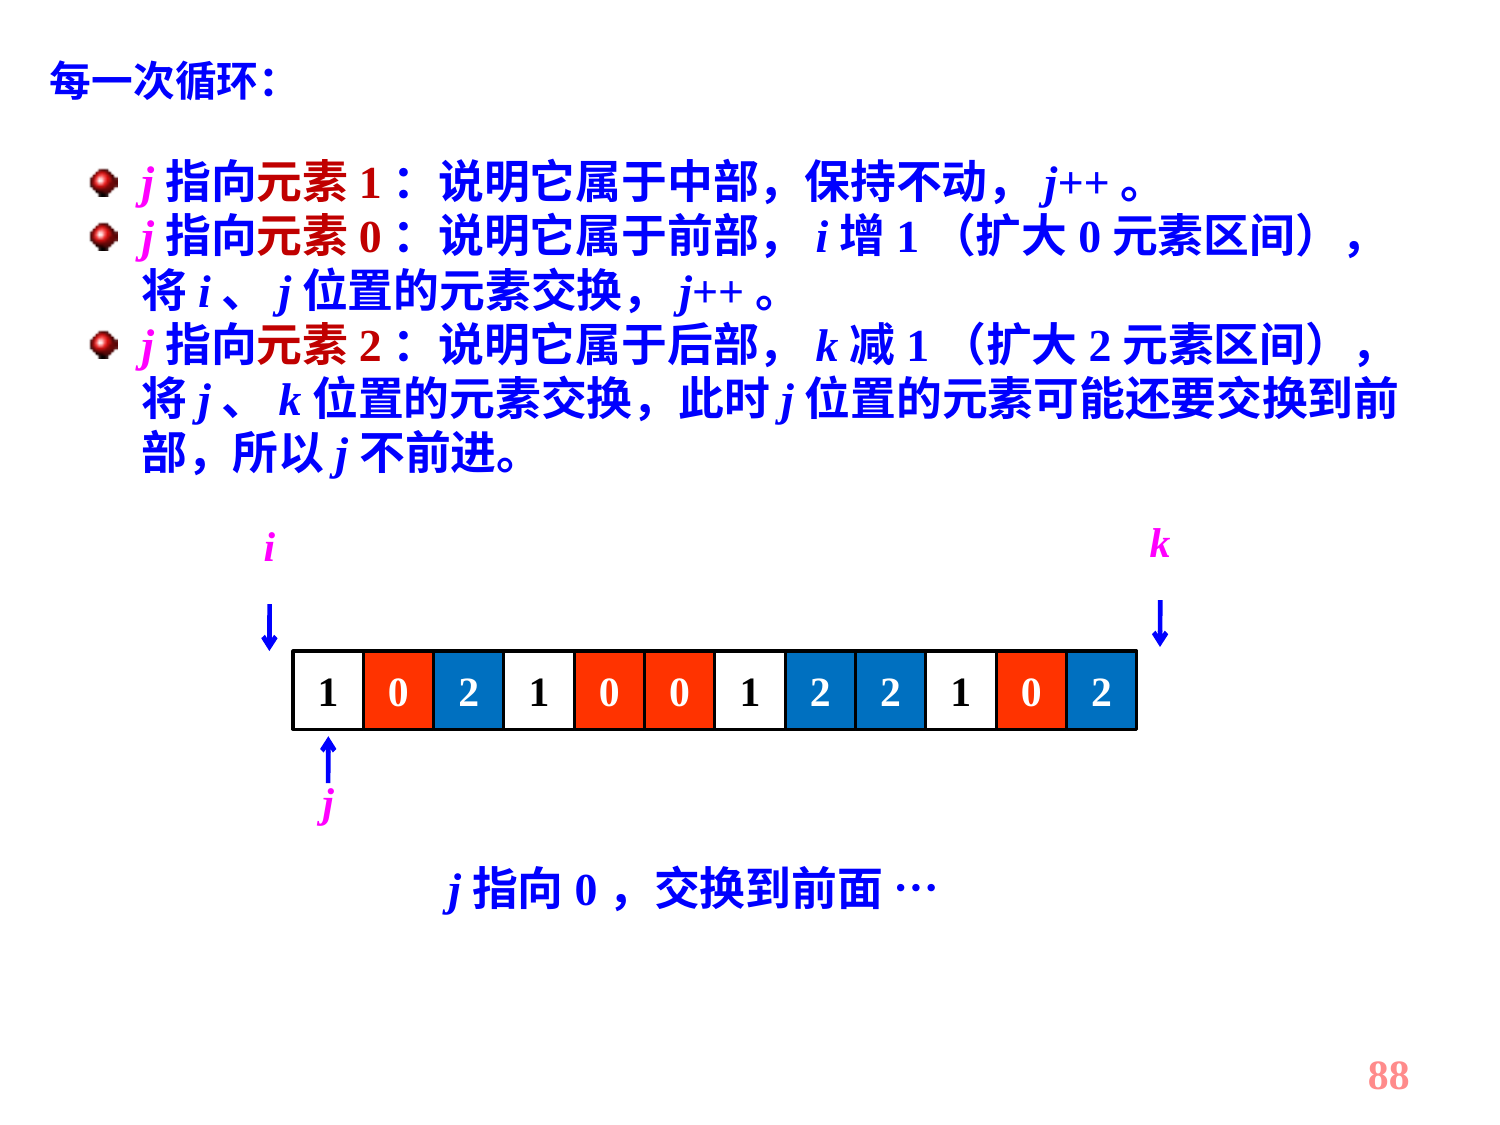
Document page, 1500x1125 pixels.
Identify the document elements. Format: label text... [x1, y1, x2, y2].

text_box 每一次循环： [35, 46, 364, 112]
picture [85, 164, 118, 197]
text_box 0 [576, 649, 642, 731]
text_box 2 [783, 649, 853, 731]
text_box 0 [642, 649, 713, 731]
text_box j指向元素1：说明它属于中部，保持不动，j++。 j指向元素0：说明它属于前部，i增1（扩大0元素区间），将i、j位置的元素交换，j++。 j指向元素2：说明它属于后部，k减1（扩大2元素区间），将j、k位置的元素交换，此时j位置的元素可能还要交换到前部，所以j不前进。 [70, 146, 1442, 486]
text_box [304, 735, 352, 832]
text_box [1136, 515, 1184, 648]
text_box 2 [853, 649, 924, 731]
text_box 0 [365, 649, 431, 731]
text_box 2 [1064, 649, 1139, 731]
text_box 1 [713, 649, 783, 731]
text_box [245, 519, 294, 652]
picture [85, 326, 118, 359]
text_box 1 [924, 649, 998, 731]
slide_number 88 [1074, 1042, 1425, 1103]
text_box 1 [502, 649, 576, 731]
text_box 1 [291, 649, 365, 731]
picture [85, 218, 118, 251]
text_box 2 [431, 649, 502, 731]
text_box j指向0，交换到前面 … [433, 852, 1008, 923]
text_box 0 [998, 649, 1064, 731]
